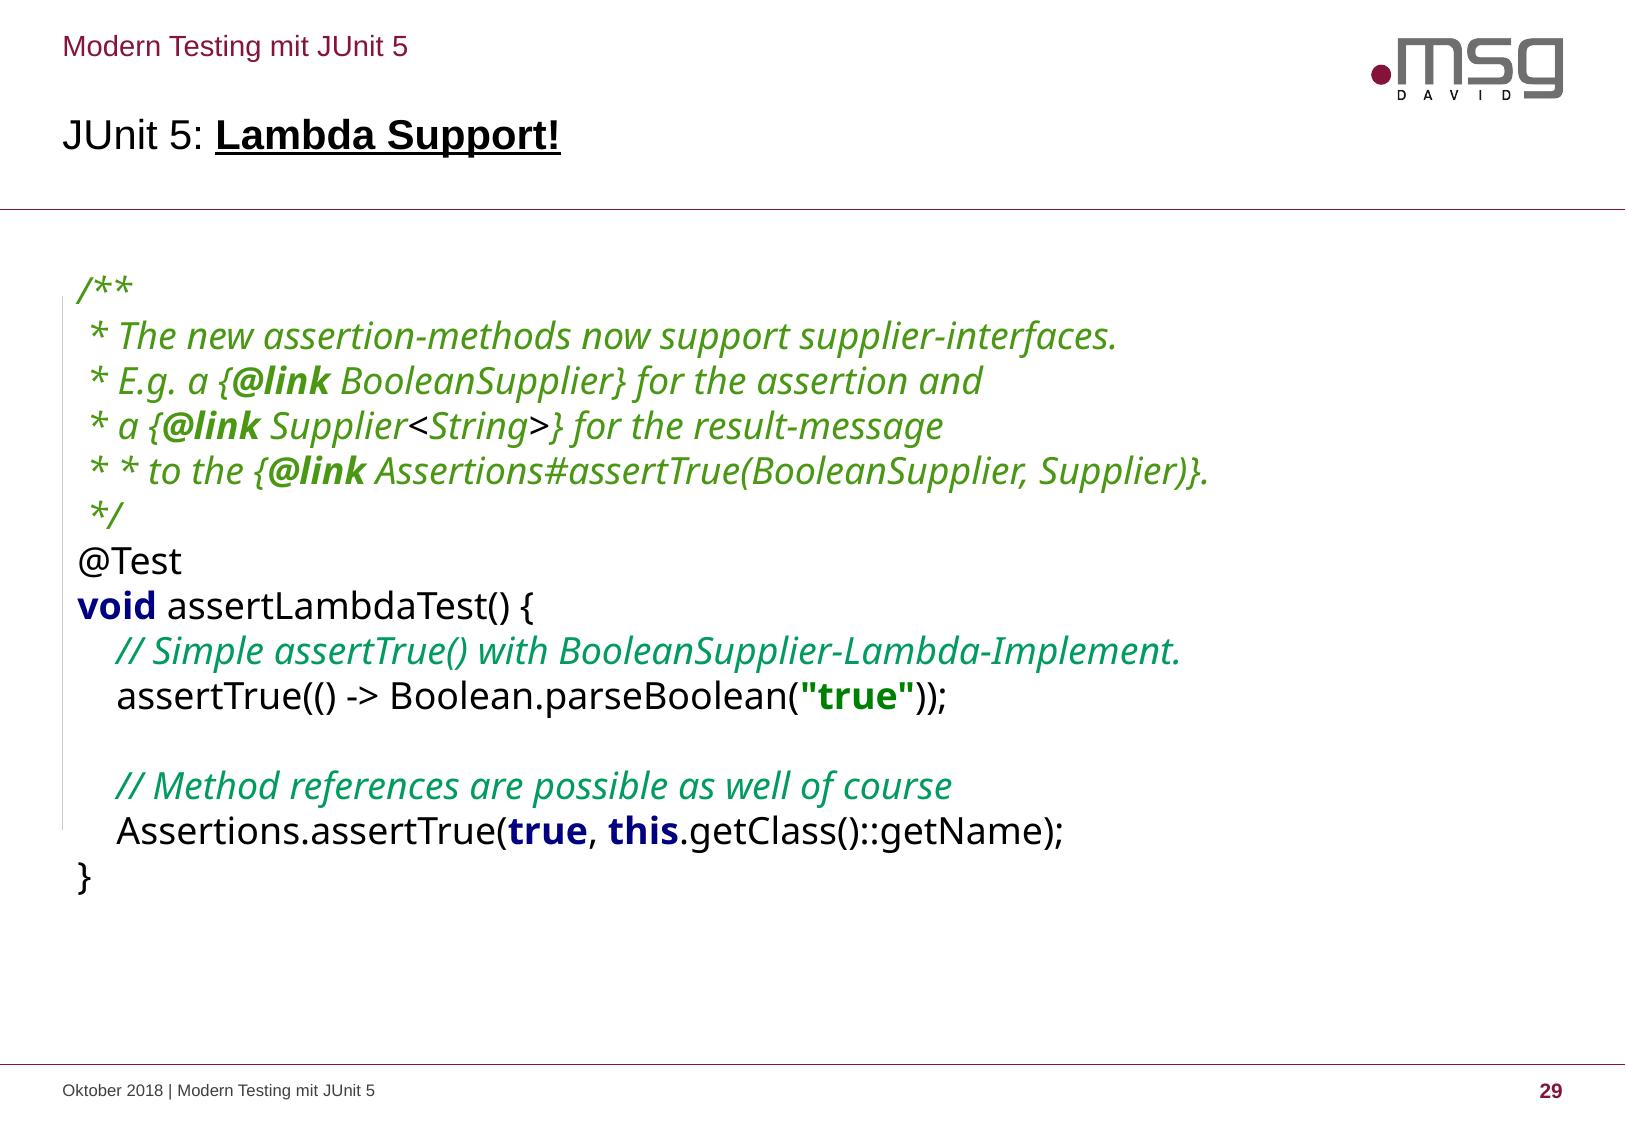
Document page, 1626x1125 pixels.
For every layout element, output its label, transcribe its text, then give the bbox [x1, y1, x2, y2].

text_box /** * The new assertion-methods now support supplier-interfaces. * E.g. a {@link BooleanSupplier} for the assertion and * a {@link Supplier<String>} for the result-message * * to the {@link Assertions#assertTrue(BooleanSupplier, Supplier)}. */ @Test void assertLambdaTest() { // Simple assertTrue() with BooleanSupplier-Lambda-Implement. assertTrue(() -> Boolean.parseBoolean("true")); // Method references are possible as well of course Assertions.assertTrue(true, this.getClass()::getName); } [62, 259, 1580, 905]
title JUnit 5: Lambda Support! [62, 67, 1286, 206]
picture [1369, 36, 1565, 102]
footer Oktober 2018 | Modern Testing mit JUnit 5 [62, 1078, 1286, 1102]
list Modern Testing mit JUnit 5 [62, 22, 1286, 67]
slide_number 29 [1485, 1078, 1563, 1102]
